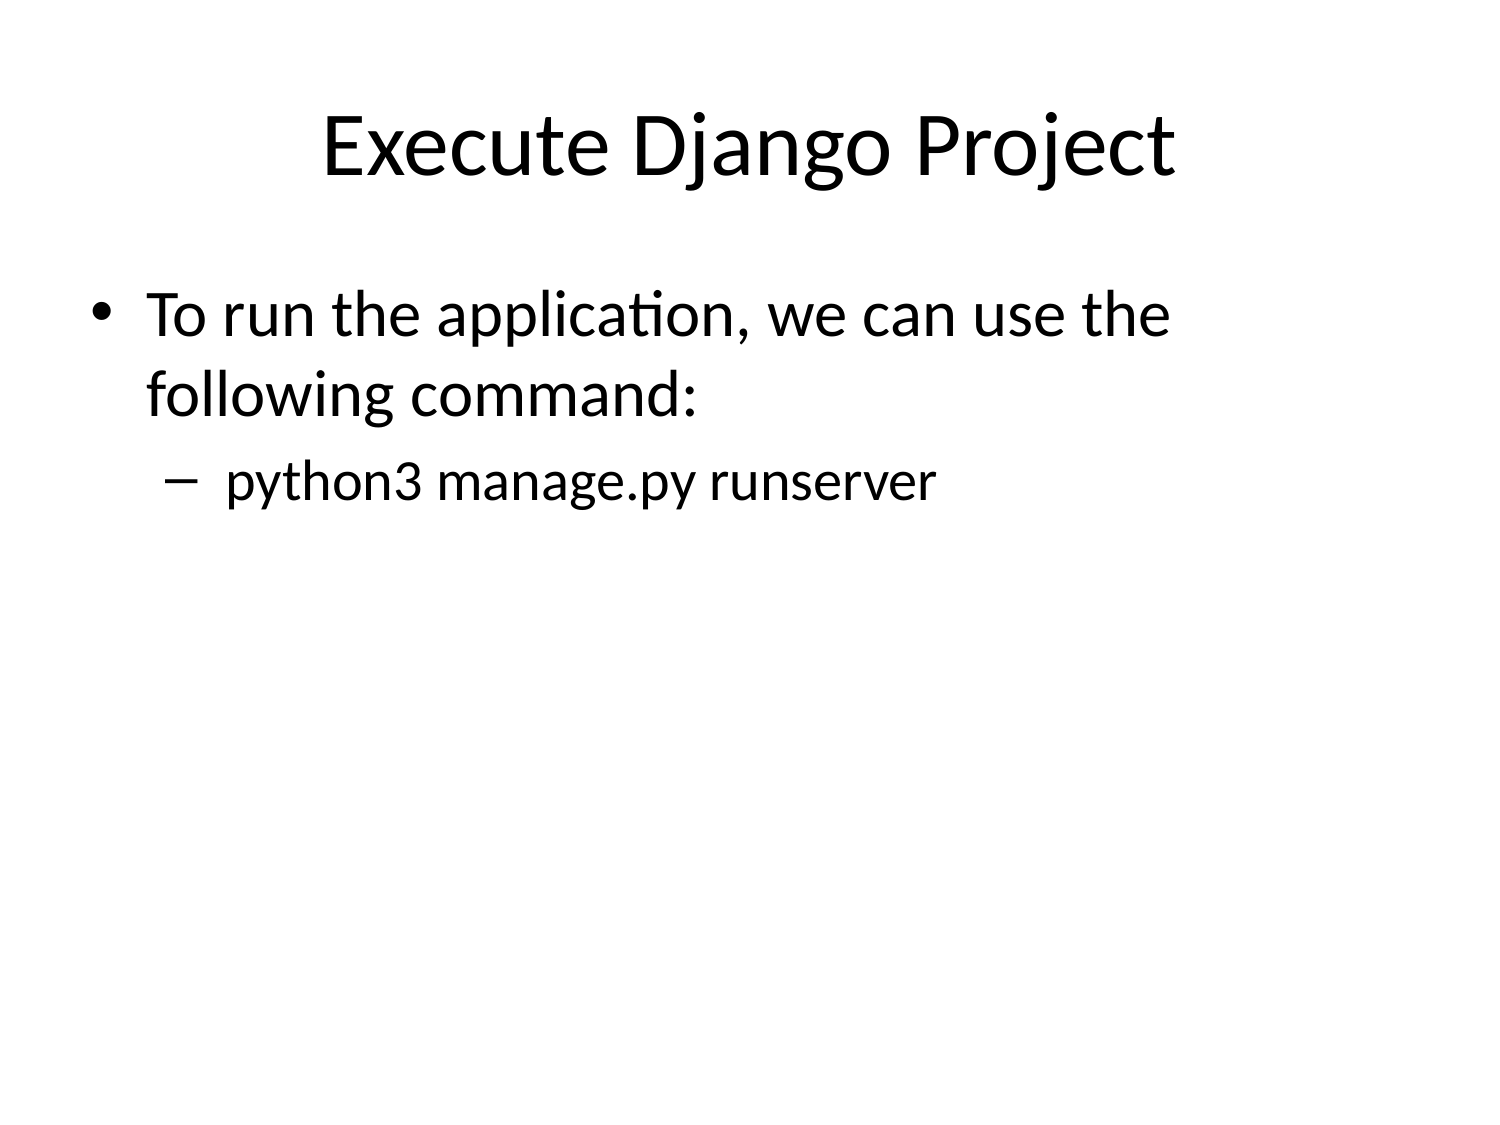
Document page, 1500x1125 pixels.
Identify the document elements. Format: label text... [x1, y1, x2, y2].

title Execute Django Project [75, 45, 1425, 233]
list To run the application, we can use the following command: python3 manage.py runserver [75, 262, 1425, 1005]
